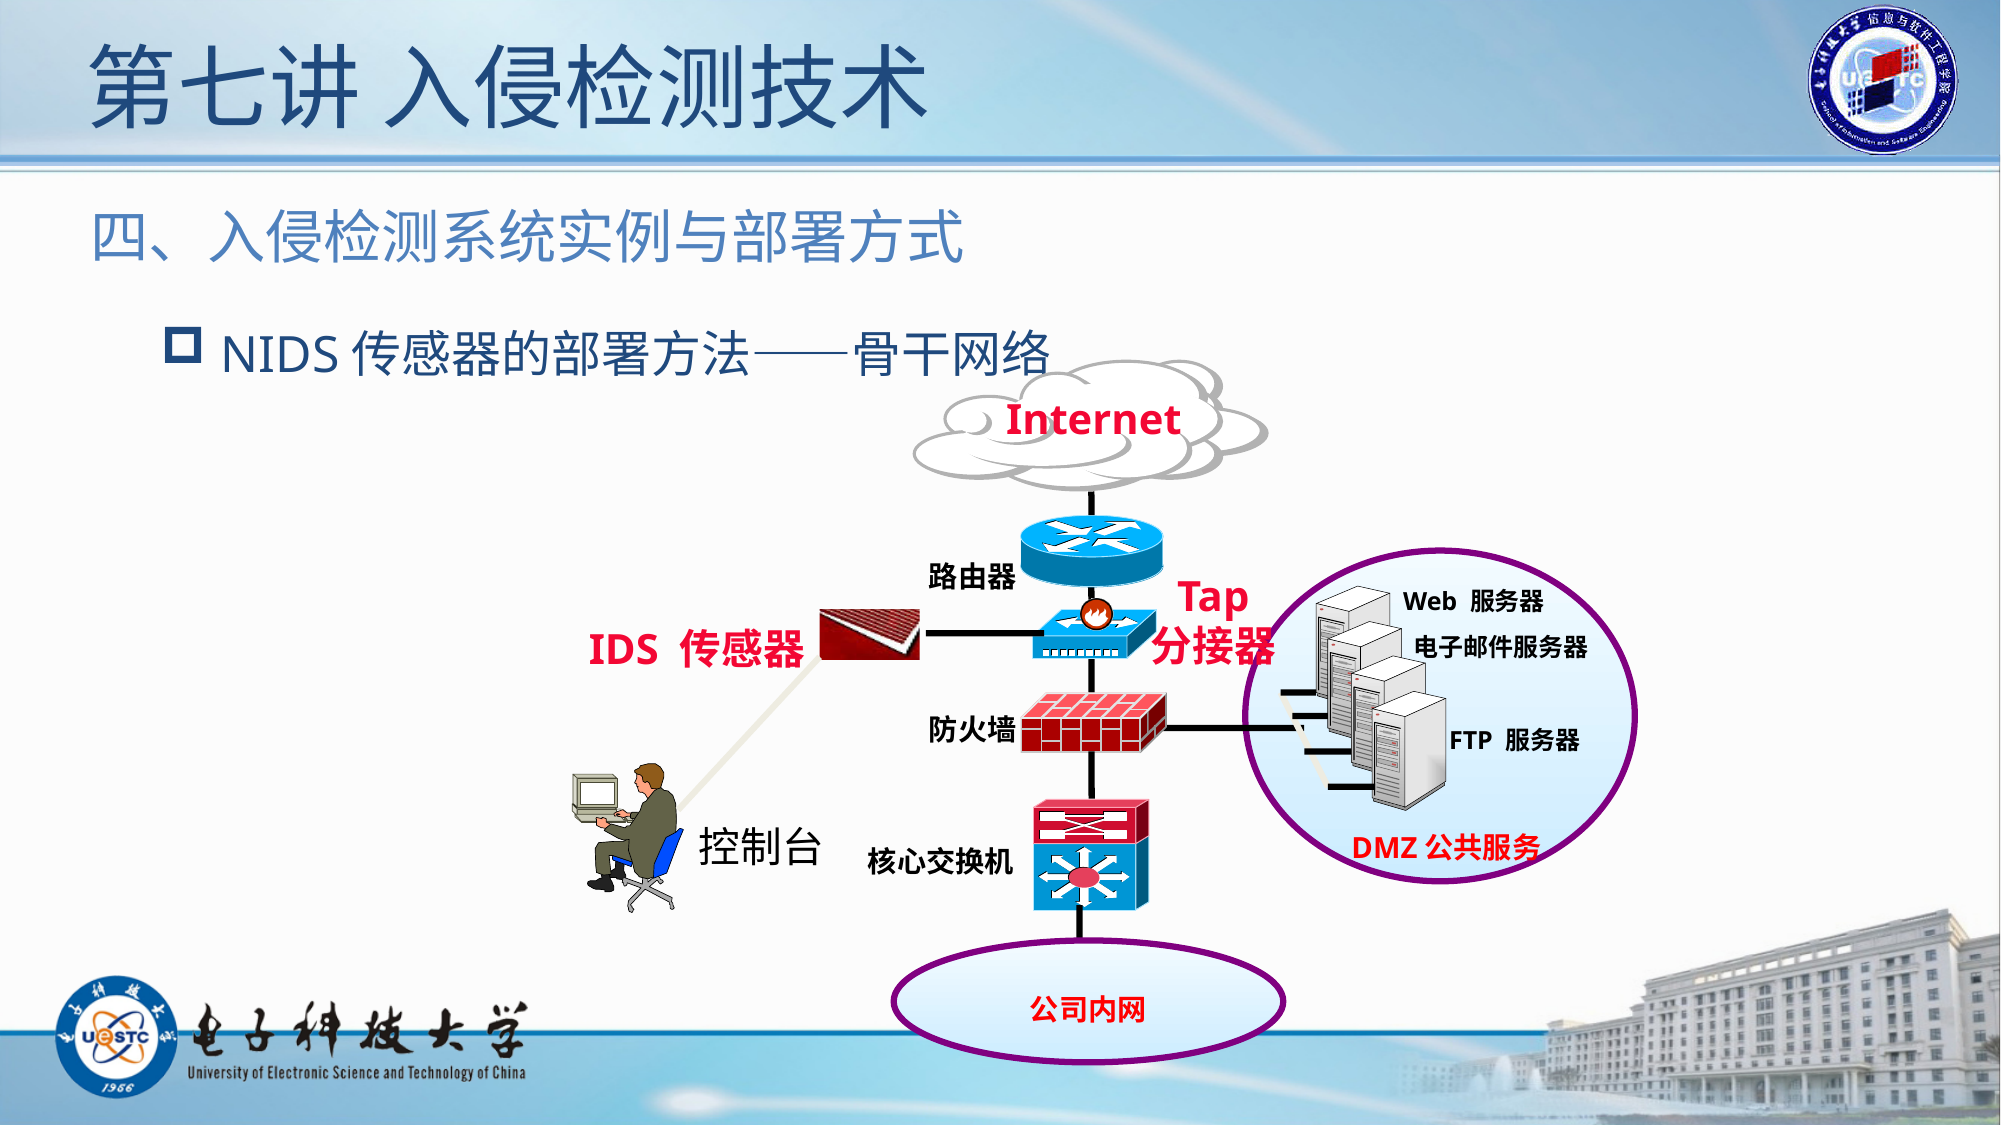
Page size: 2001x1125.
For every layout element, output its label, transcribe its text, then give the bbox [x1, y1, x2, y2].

text_box [1245, 592, 1635, 856]
text_box [1322, 550, 1546, 584]
text_box [1404, 585, 1602, 624]
text_box IDS 传感器 [571, 615, 822, 681]
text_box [1351, 655, 1426, 776]
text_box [1315, 585, 1391, 706]
text_box 四、入侵检测系统实例与部署方式 [75, 192, 980, 278]
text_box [1371, 690, 1447, 811]
text_box [1379, 873, 1501, 882]
text_box FTP 服务器 [1451, 717, 1596, 762]
text_box 防火墙 [914, 704, 1015, 754]
title 第七讲 入侵检测技术 [70, 12, 1725, 159]
text_box 公司内网 [1015, 983, 1162, 1034]
text_box [893, 940, 1284, 1063]
picture [0, 0, 2001, 1125]
text_box Tap 分接器 [1134, 562, 1293, 678]
text_box 电子邮件服务器 [1405, 624, 1604, 669]
list NIDS传感器的部署方法——骨干网络 [70, 302, 1914, 965]
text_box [1327, 621, 1402, 741]
text_box Web 服务器 [1388, 577, 1560, 623]
text_box 控制台 [690, 813, 897, 878]
text_box 路由器 [914, 550, 1032, 601]
text_box DMZ公共服务 [1336, 822, 1557, 873]
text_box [913, 361, 1269, 492]
text_box 核心交换机 [837, 836, 1027, 886]
